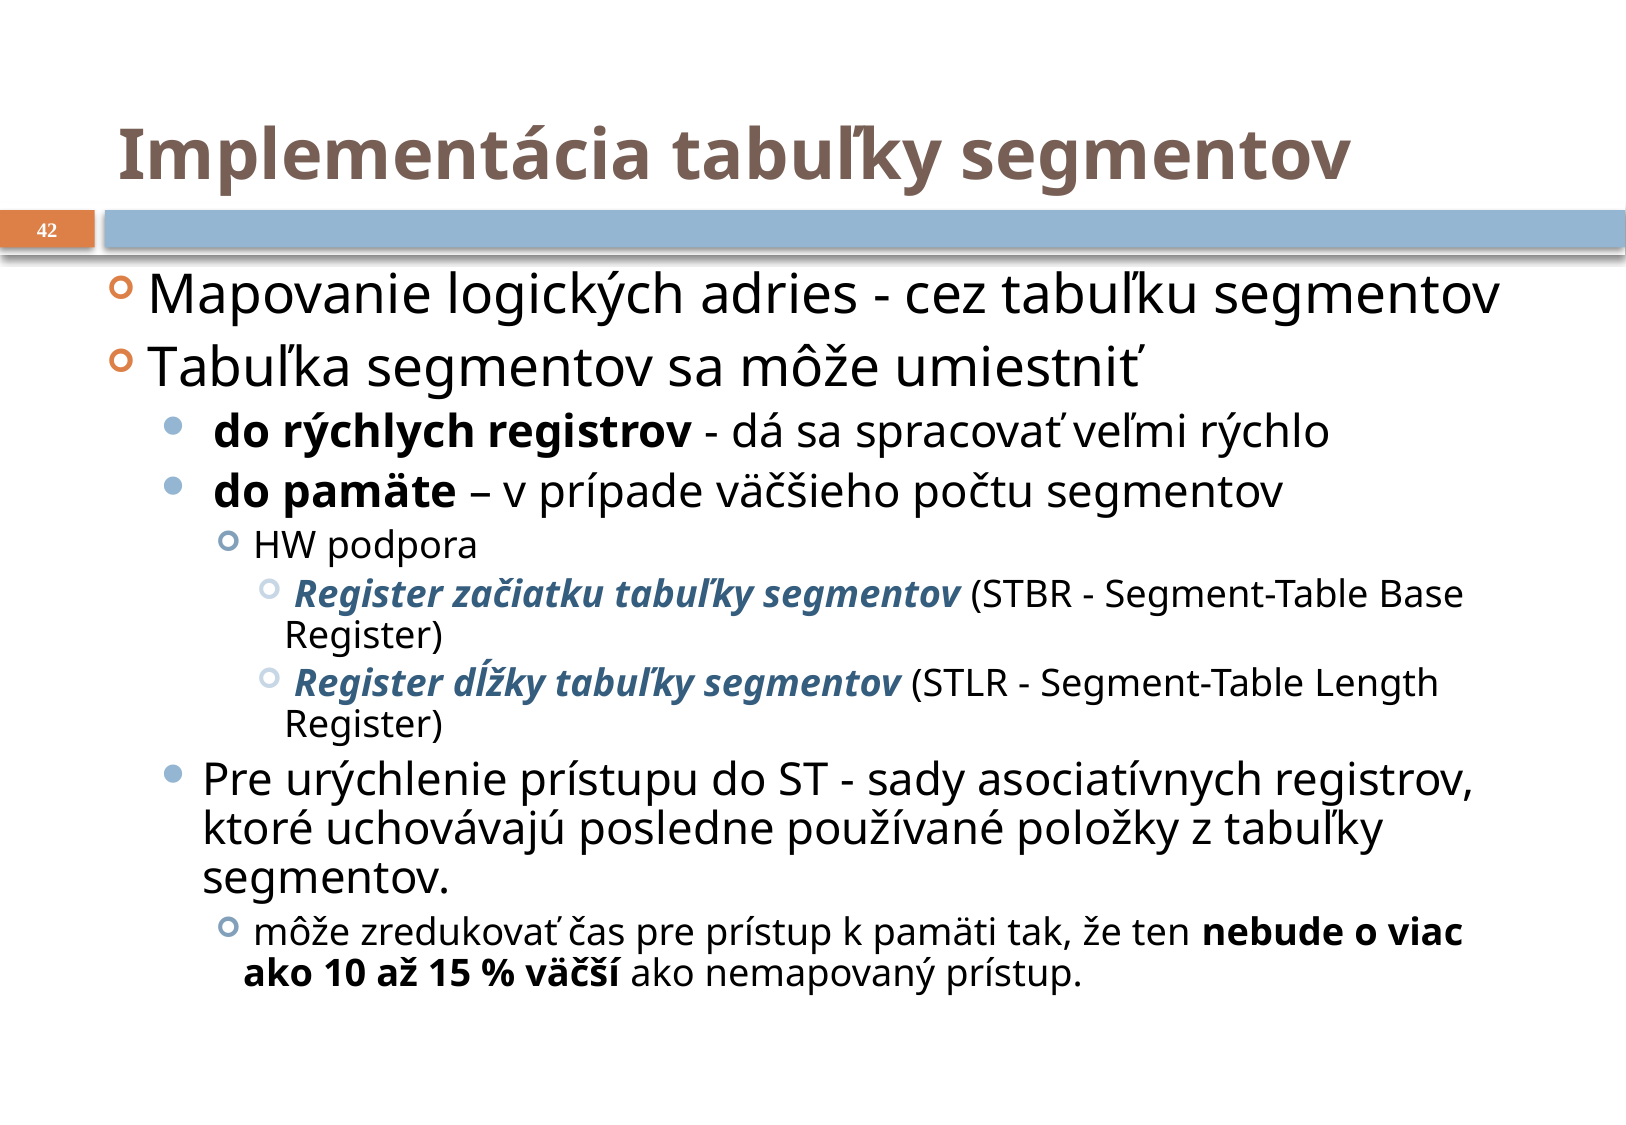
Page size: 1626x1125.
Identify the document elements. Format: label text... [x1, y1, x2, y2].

title Implementácia tabuľky segmentov [103, 101, 1485, 202]
list Mapovanie logických adries - cez tabuľku segmentov Tabuľka segmentov sa môže umiestniť do rýchlych registrov - dá sa spracovať veľmi rýchlo do pamäte – v prípade väčšieho počtu segmentov HW podpora Register začiatku tabuľky segmentov (STBR - Segment-Table Base Register) Register dĺžky tabuľky segmentov (STLR - Segment-Table Length Register) Pre urýchlenie prístupu do ST - sady asociatívnych registrov, ktoré uchovávajú posledne používané položky z tabuľky segmentov. môže zredukovať čas pre prístup k pamäti tak, že ten nebude o viac ako 10 až 15 % väčší ako nemapovaný prístup. [91, 258, 1522, 1059]
slide_number 42 [0, 208, 95, 249]
